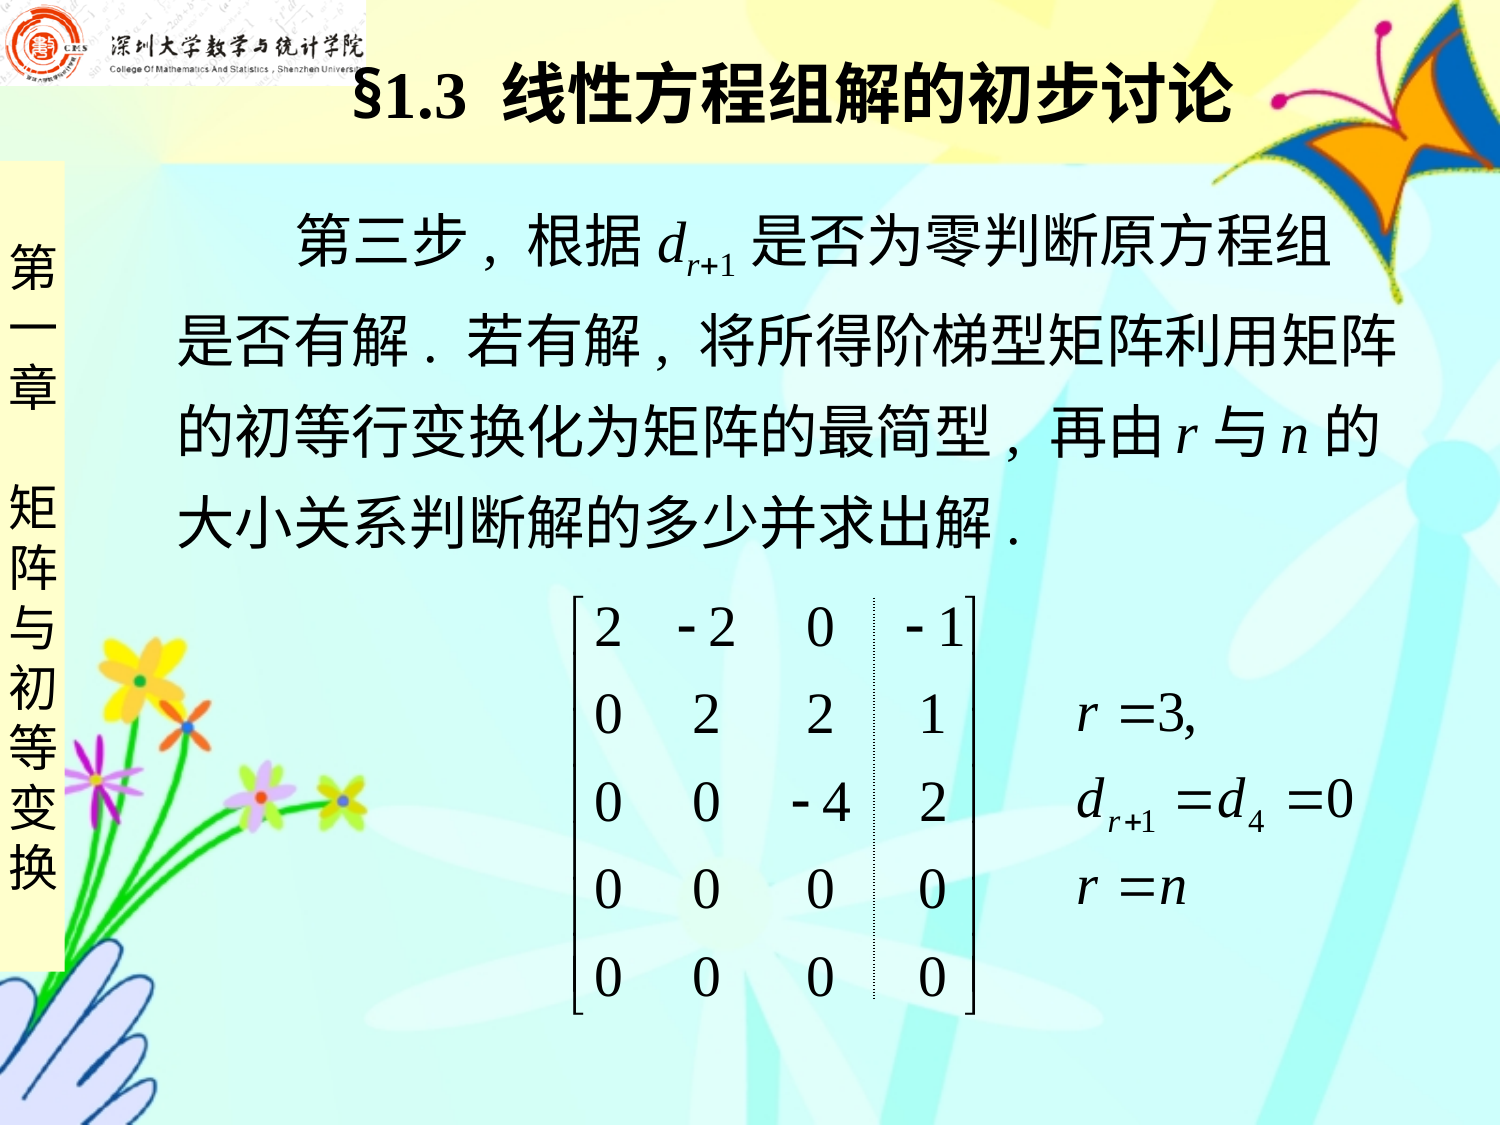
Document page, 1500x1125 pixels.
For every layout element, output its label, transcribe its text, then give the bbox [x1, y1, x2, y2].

title §1.3 线性方程组解的初步讨论 [336, 0, 1267, 172]
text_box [560, 585, 996, 1028]
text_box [1068, 680, 1365, 919]
text_box 第三步, 根据dr1是否为零判断原方程组 是否有解. 若有解, 将所得阶梯型矩阵利用矩阵 的初等行变换化为矩阵的最简型, 再由 r与 n的 大小关系判断解的多少并求出解. [162, 172, 1413, 564]
picture [0, 0, 1500, 1125]
